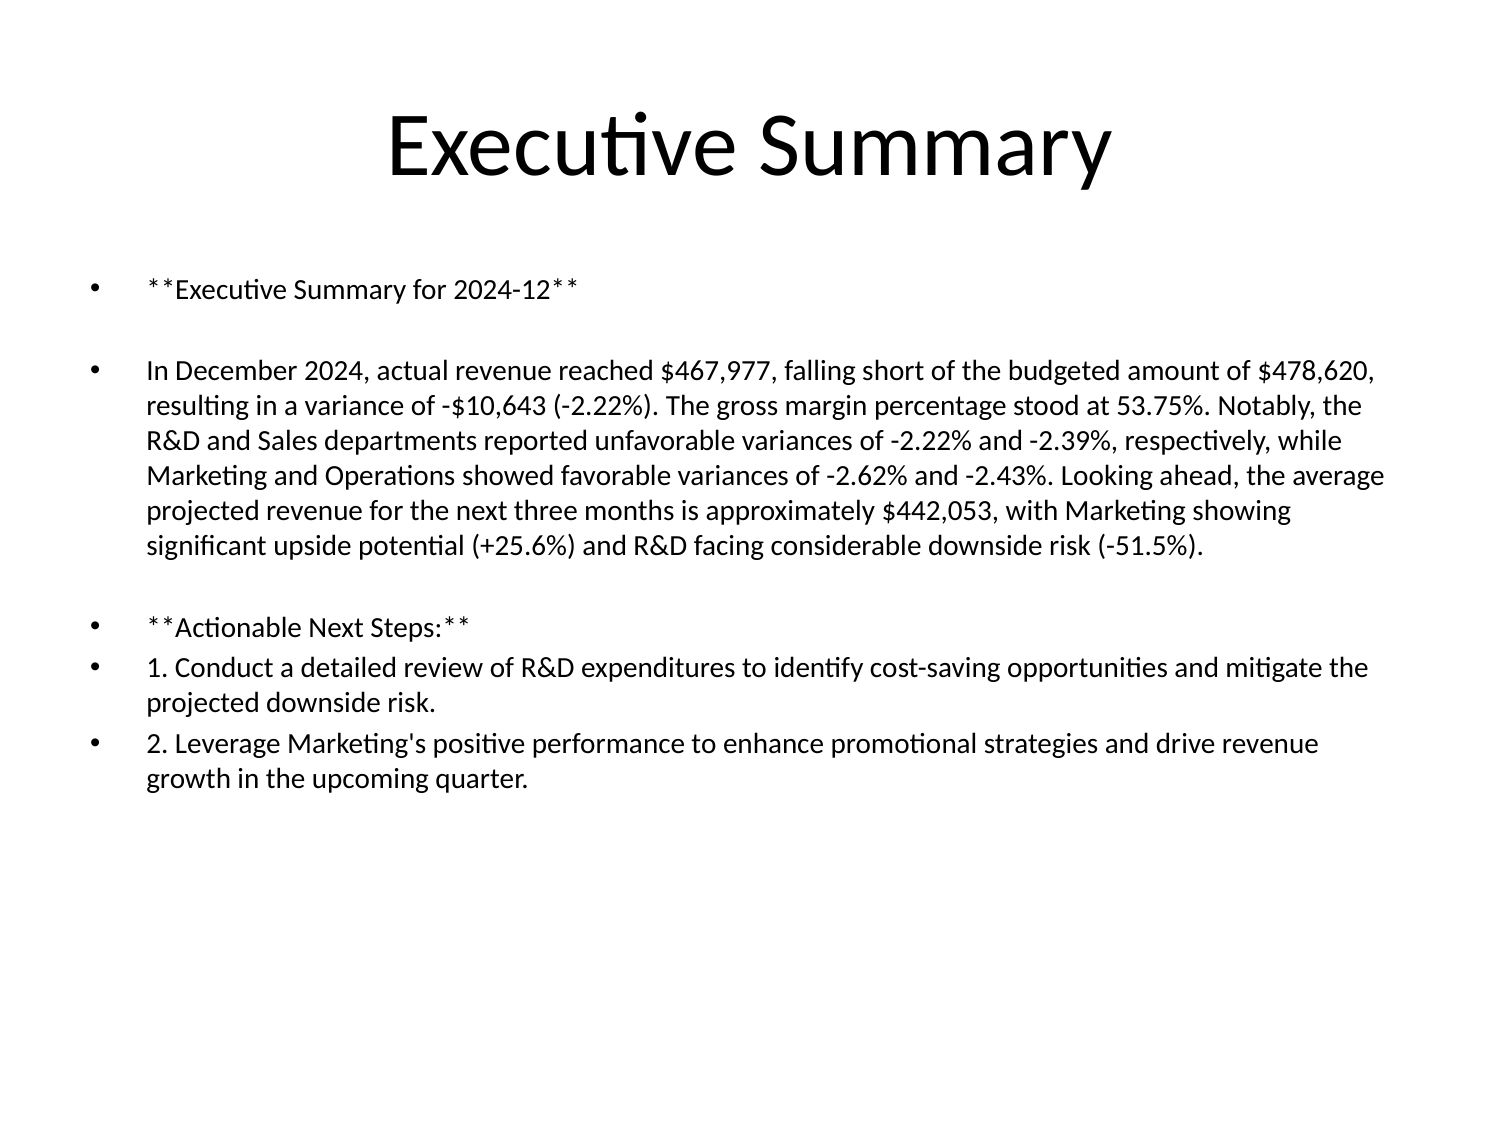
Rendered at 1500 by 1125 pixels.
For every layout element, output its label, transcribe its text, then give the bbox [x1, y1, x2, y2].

title Executive Summary [75, 45, 1425, 233]
list **Executive Summary for 2024-12** In December 2024, actual revenue reached $467,977, falling short of the budgeted amount of $478,620, resulting in a variance of -$10,643 (-2.22%). The gross margin percentage stood at 53.75%. Notably, the R&D and Sales departments reported unfavorable variances of -2.22% and -2.39%, respectively, while Marketing and Operations showed favorable variances of -2.62% and -2.43%. Looking ahead, the average projected revenue for the next three months is approximately $442,053, with Marketing showing significant upside potential (+25.6%) and R&D facing considerable downside risk (-51.5%). **Actionable Next Steps:** 1. Conduct a detailed review of R&D expenditures to identify cost-saving opportunities and mitigate the projected downside risk. 2. Leverage Marketing's positive performance to enhance promotional strategies and drive revenue growth in the upcoming quarter. [75, 262, 1425, 1005]
